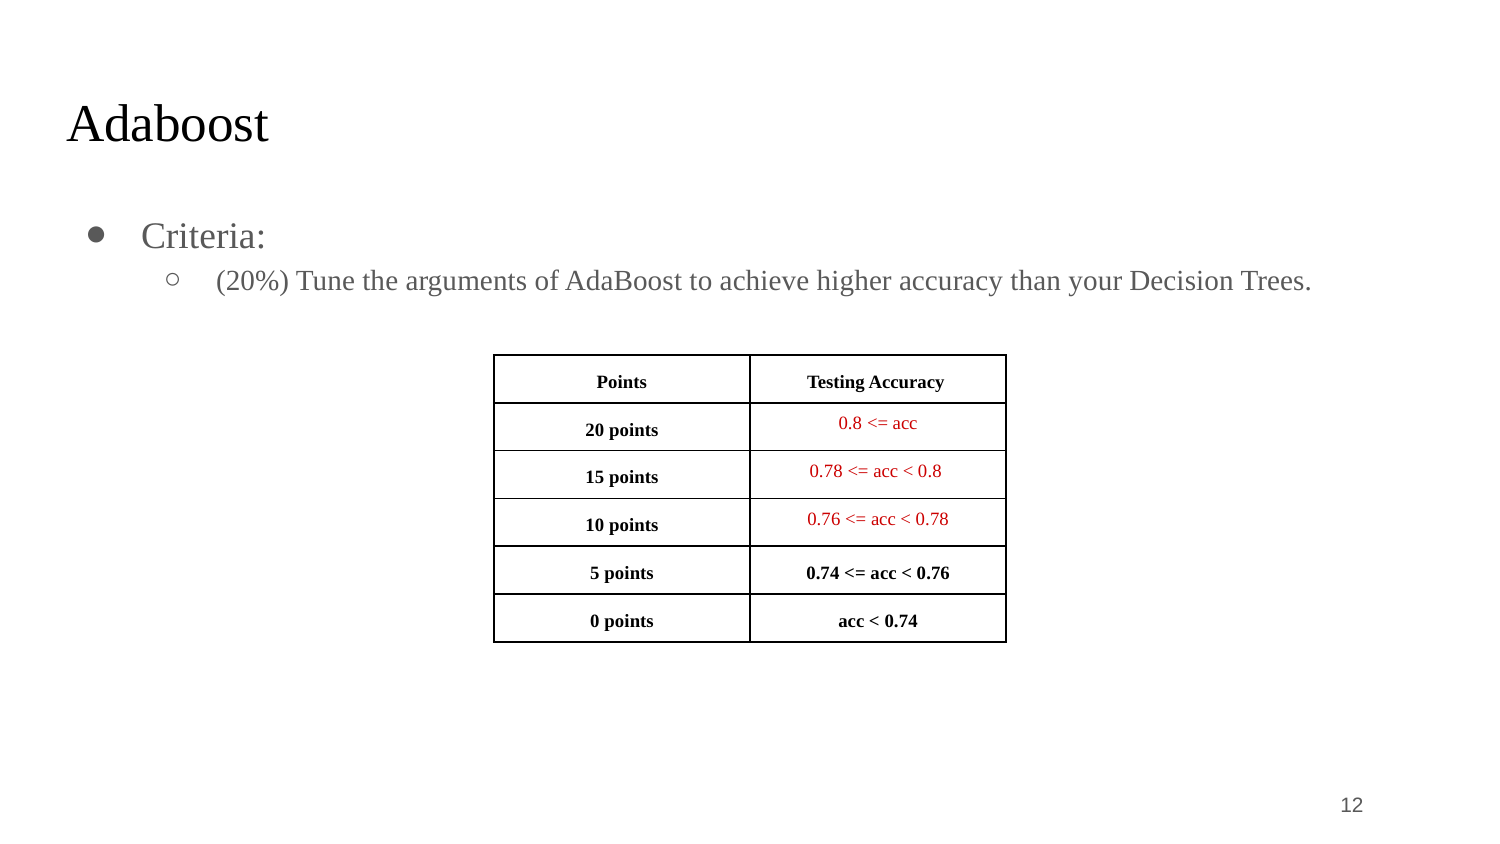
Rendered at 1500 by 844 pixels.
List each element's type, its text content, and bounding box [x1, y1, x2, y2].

table_cell 0 points [495, 595, 749, 641]
title Adaboost [51, 72, 1449, 167]
table_cell 0.76 <= acc < 0.78 [751, 499, 1005, 545]
table_cell acc < 0.74 [751, 595, 1005, 641]
table_header Testing Accuracy [751, 356, 1005, 402]
table_cell 15 points [495, 451, 749, 498]
table_cell 0.78 <= acc < 0.8 [751, 451, 1005, 498]
list Criteria: (20%) Tune the arguments of AdaBoost to achieve higher accuracy than your Decision Trees. [51, 189, 1449, 781]
table_cell 10 points [495, 499, 749, 545]
table_cell 20 points [495, 404, 749, 450]
table_header Points [495, 356, 749, 402]
table_cell 5 points [495, 547, 749, 593]
table_cell 0.74 <= acc < 0.76 [751, 547, 1005, 593]
slide_number ‹#› [1288, 771, 1379, 837]
table_cell 0.8 <= acc [751, 404, 1005, 450]
